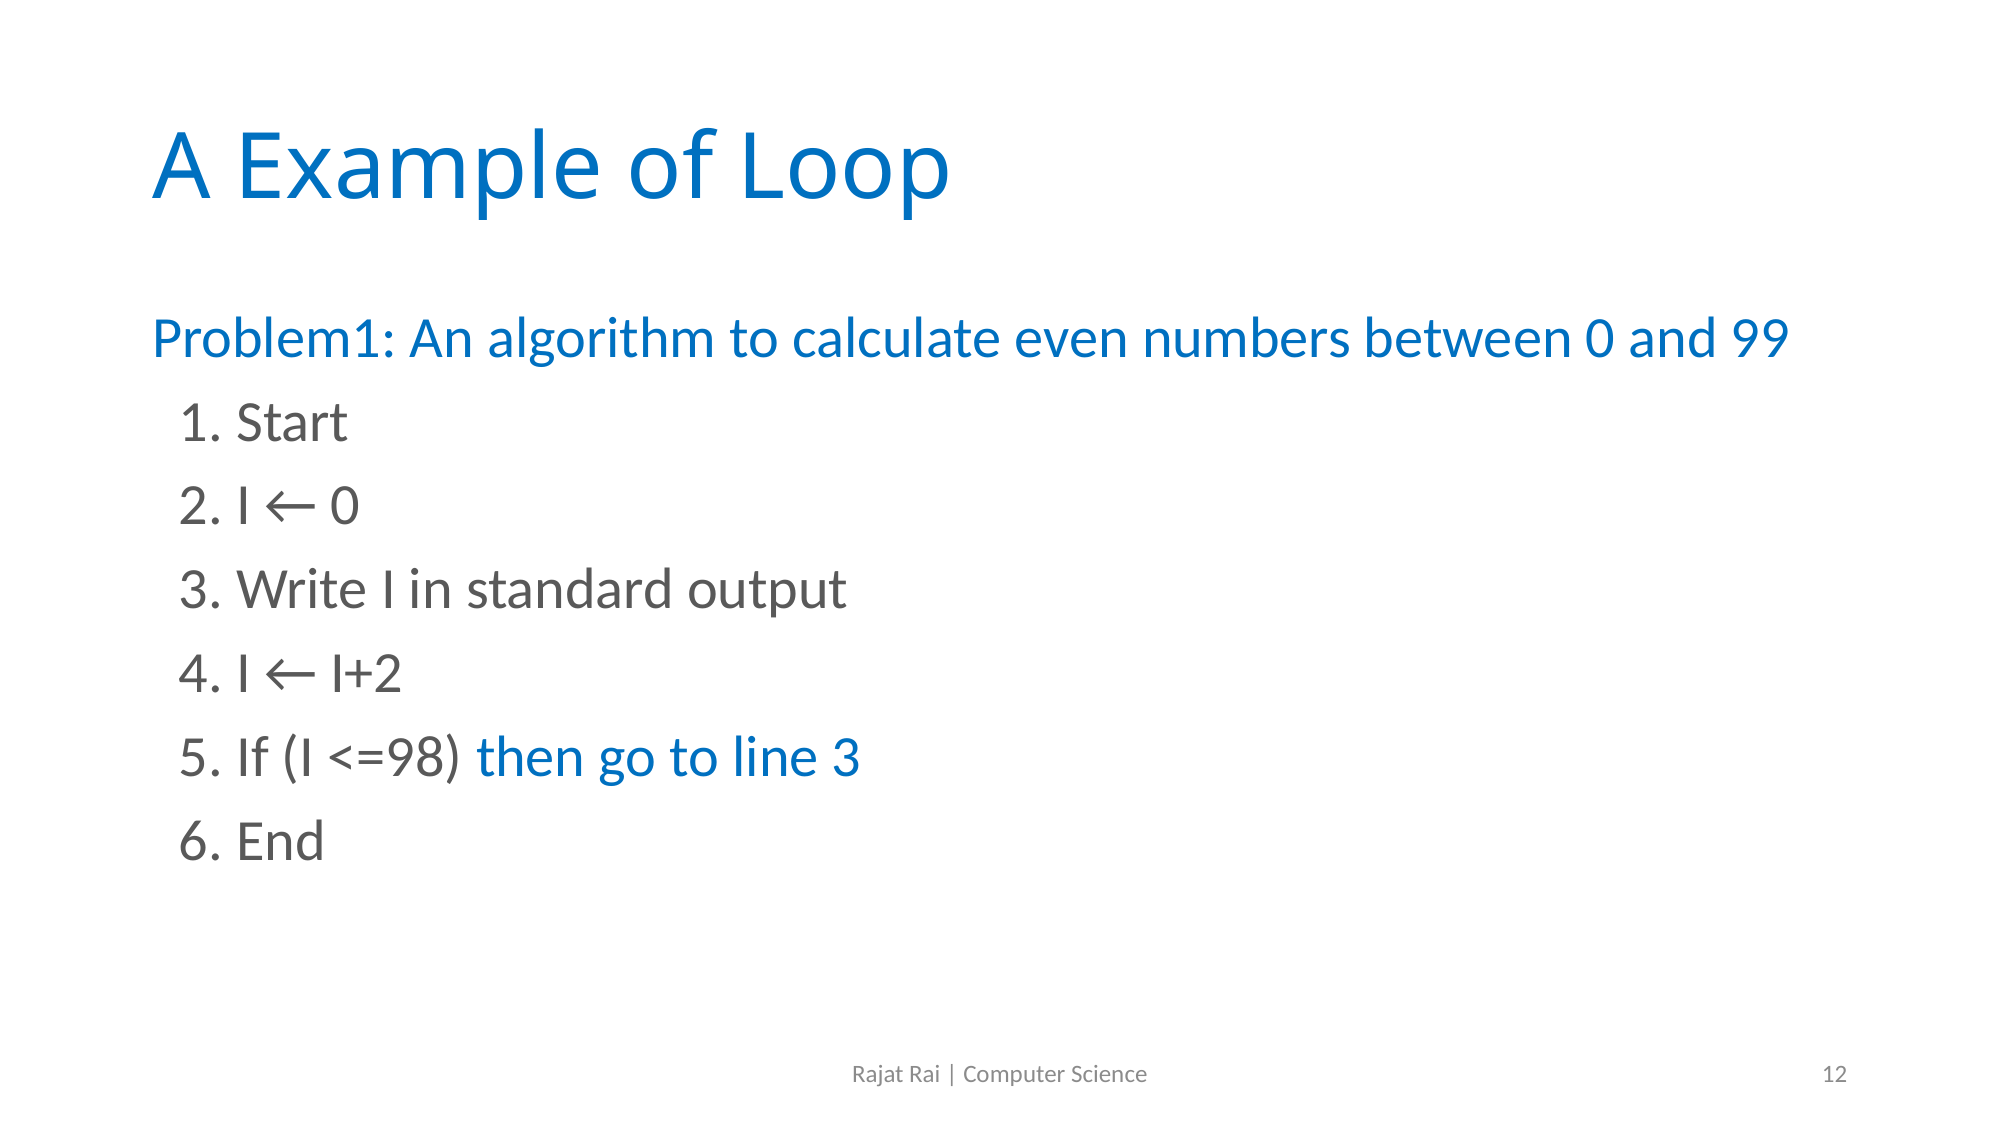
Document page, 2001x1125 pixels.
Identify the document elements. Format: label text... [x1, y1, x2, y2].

title A Example of Loop [137, 59, 1863, 278]
footer Rajat Rai | Computer Science [662, 1042, 1338, 1103]
slide_number 12 [1412, 1042, 1863, 1103]
list Problem1: An algorithm to calculate even numbers between 0 and 99 1. Start 2. I ← 0 3. Write I in standard output 4. I ← I+2 5. If (I <=98) then go to line 3 6. End [137, 299, 1863, 1014]
